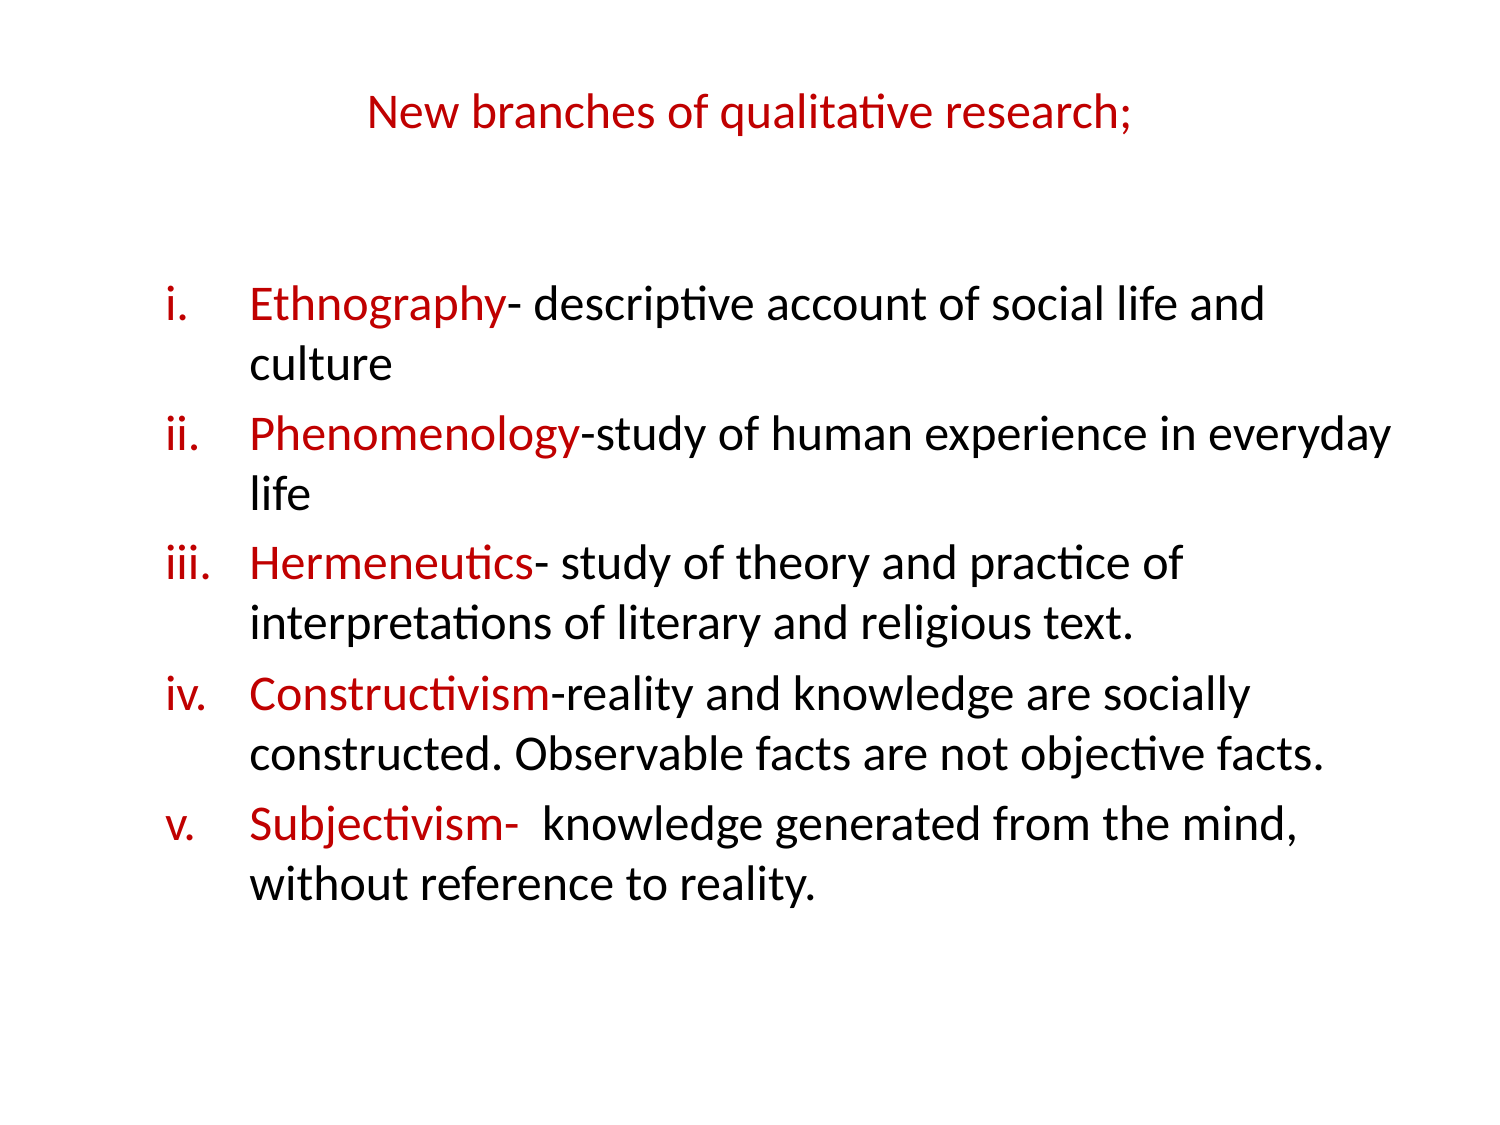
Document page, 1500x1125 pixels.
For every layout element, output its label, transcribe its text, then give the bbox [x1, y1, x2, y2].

title New branches of qualitative research; [75, 45, 1425, 233]
list Ethnography- descriptive account of social life and culture Phenomenology-study of human experience in everyday life Hermeneutics- study of theory and practice of interpretations of literary and religious text. Constructivism-reality and knowledge are socially constructed. Observable facts are not objective facts. Subjectivism- knowledge generated from the mind, without reference to reality. [75, 262, 1425, 1005]
